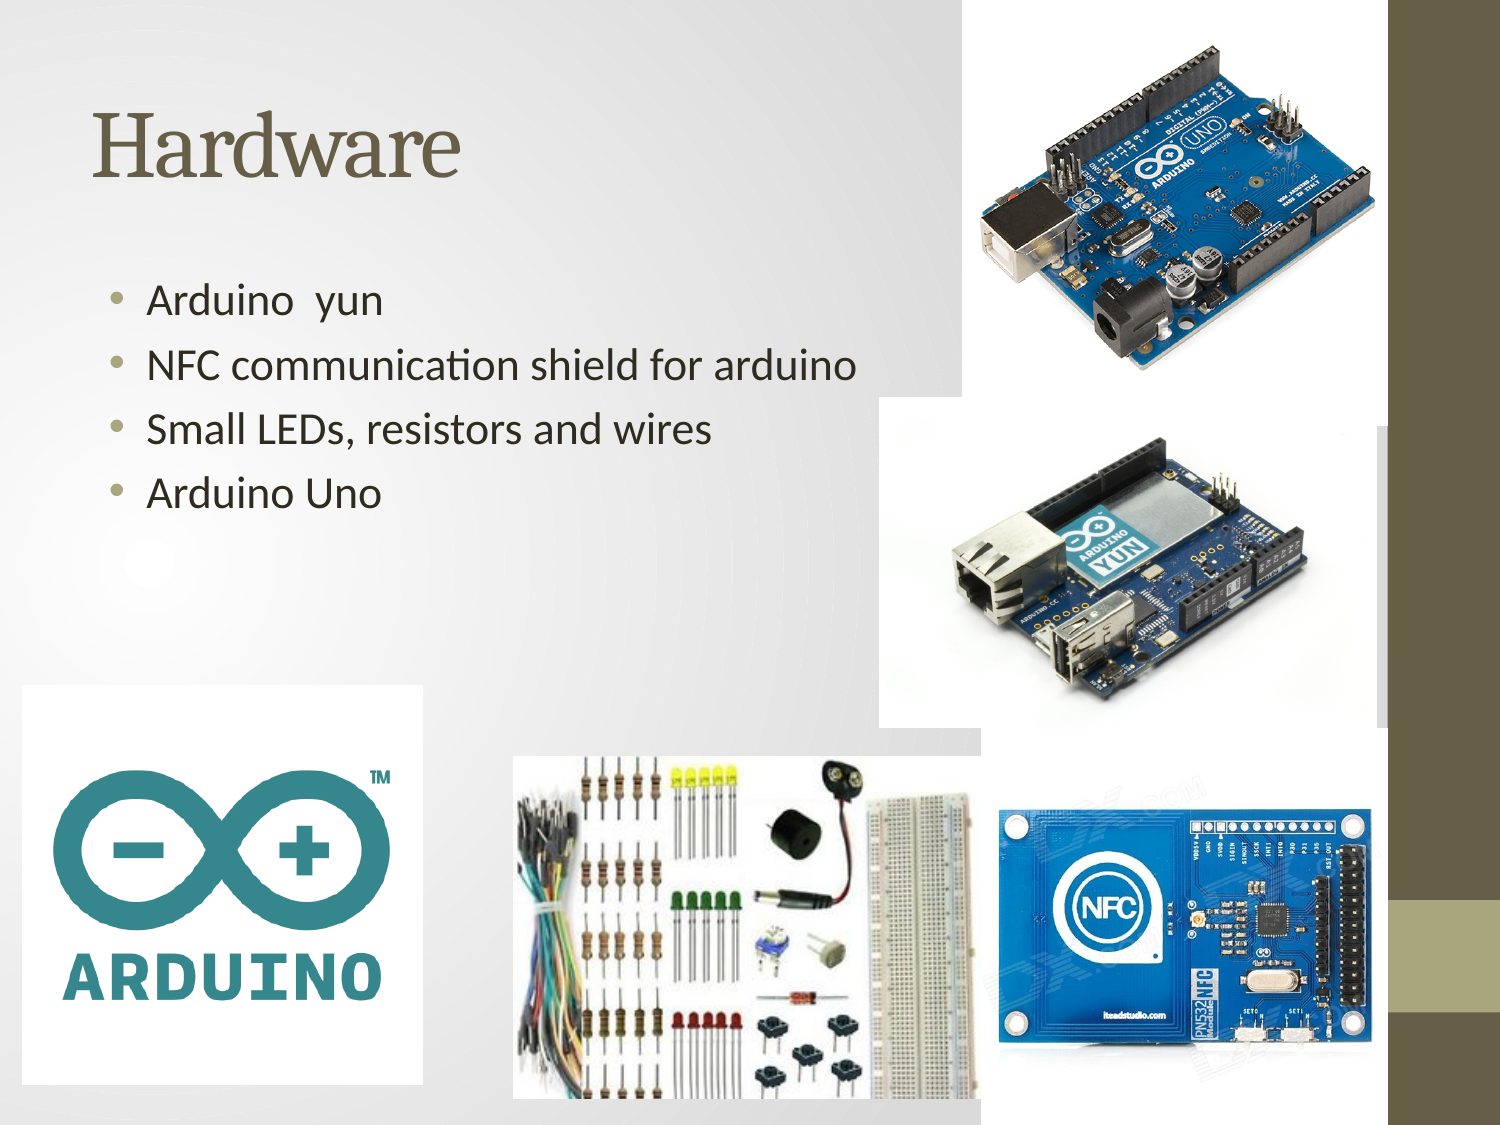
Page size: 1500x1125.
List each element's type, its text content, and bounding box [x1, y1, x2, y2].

picture [512, 0, 1389, 1125]
title Hardware [75, 45, 959, 233]
picture [21, 684, 424, 1086]
list Arduino yun NFC communication shield for arduino Small LEDs, resistors and wires Arduino Uno [75, 262, 978, 1050]
